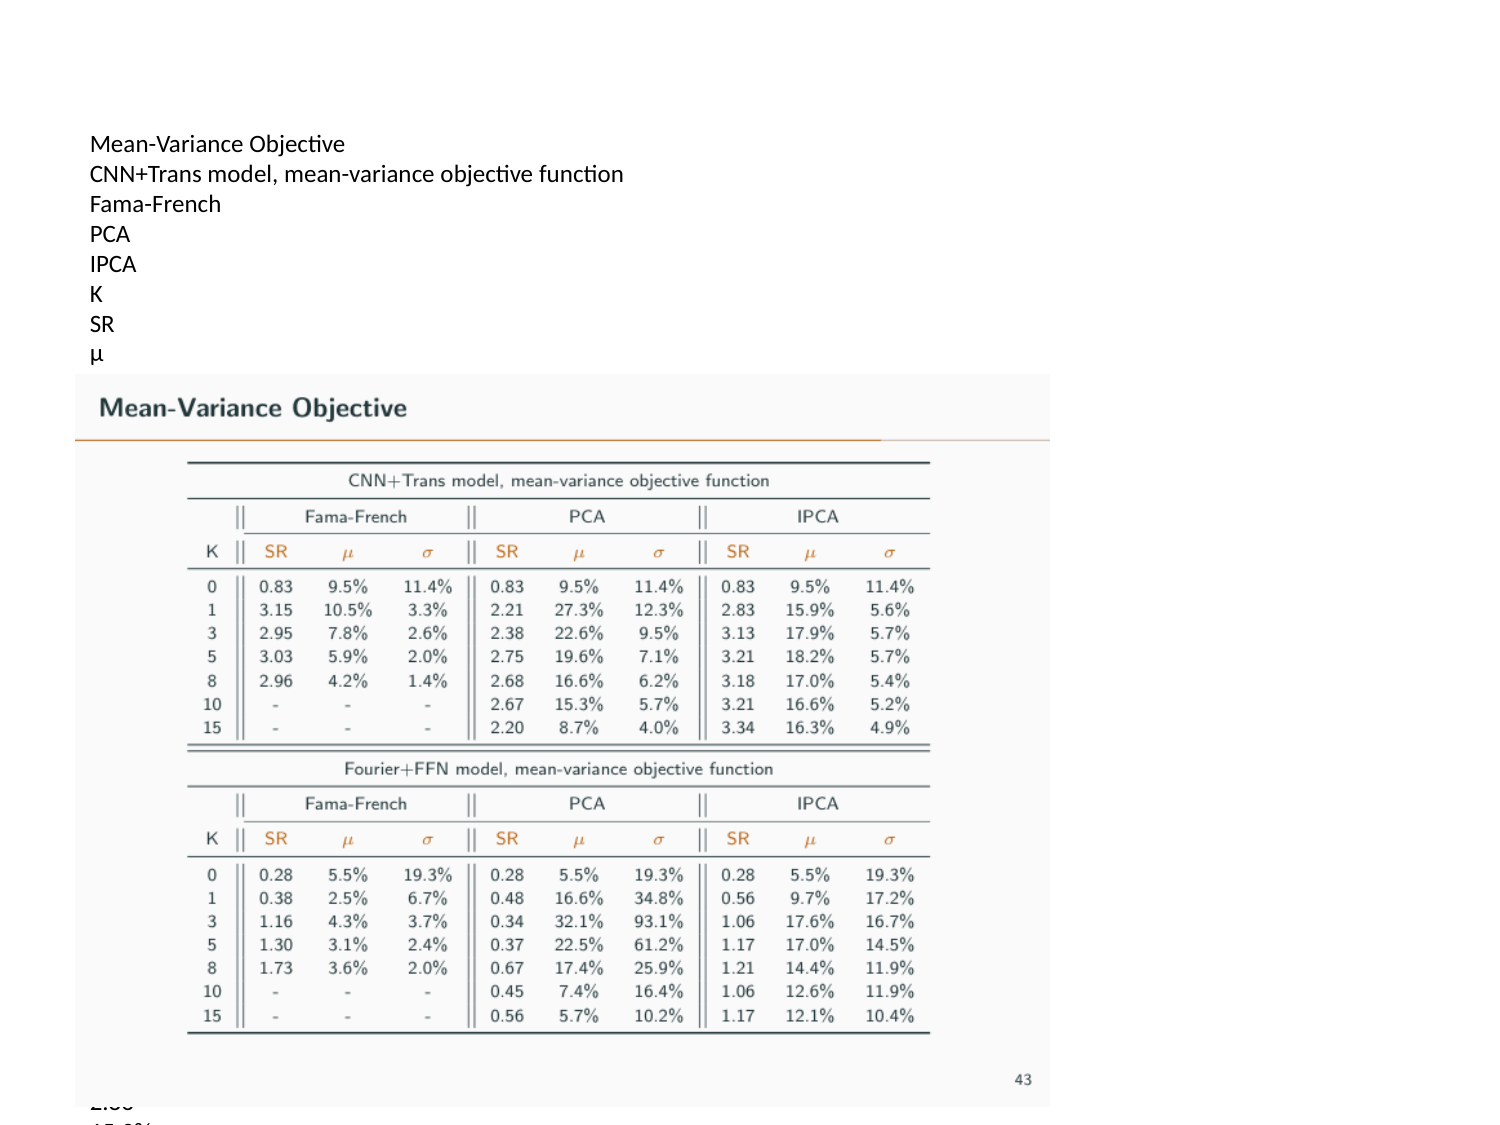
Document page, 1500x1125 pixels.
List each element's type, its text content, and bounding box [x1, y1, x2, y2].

picture [74, 374, 1051, 1107]
text_box Mean-Variance Objective CNN+Trans model, mean-variance objective function Fama-French PCA IPCA K SR µ σ SR µ σ SR µ σ 0 0.83 9.5% 11.4% 0.83 9.5% 11.4% 0.83 9.5% 11.4% 1 3.15 10.5% 3.3% 2.21 27.3% 12.3% 2.83 15.9% 5.6% 3 2.95 7.8% 2.6% 2.38 22.6% 9.5% 3.13 17.9% 5.7% 5 3.03 5.9% 2.0% 2.75 19.6% 7.1% 3.21 18.2% 5.7% 8 2.96 4.2% 1.4% 2.68 16.6% 6.2% 3.18 17.0% 5.4% 10 - - - 2.67 15.3% 5.7% 3.21 16.6% 5.2% 15 - - - 2.20 8.7% 4.0% 3.34 16.3% 4.9% Fourier+FFN model, mean-variance objective function Fama-French PCA IPCA K SR µ σ SR µ σ SR µ σ 0 0.28 5.5% 19.3% 0.28 5.5% 19.3% 0.28 5.5% 19.3% 1 0.38 2.5% 6.7% 0.48 16.6% 34.8% 0.56 9.7% 17.2% 3 1.16 4.3% 3.7% 0.34 32.1% 93.1% 1.06 17.6% 16.7% 5 1.30 3.1% 2.4% 0.37 22.5% 61.2% 1.17 17.0% 14.5% 8 1.73 3.6% 2.0% 0.67 17.4% 25.9% 1.21 14.4% 11.9% 10 - - - 0.45 7.4% 16.4% 1.06 12.6% 11.9% 15 - - - 0.56 5.7% 10.2% 1.17 12.1% 10.4% 43 [74, 75, 1425, 1125]
